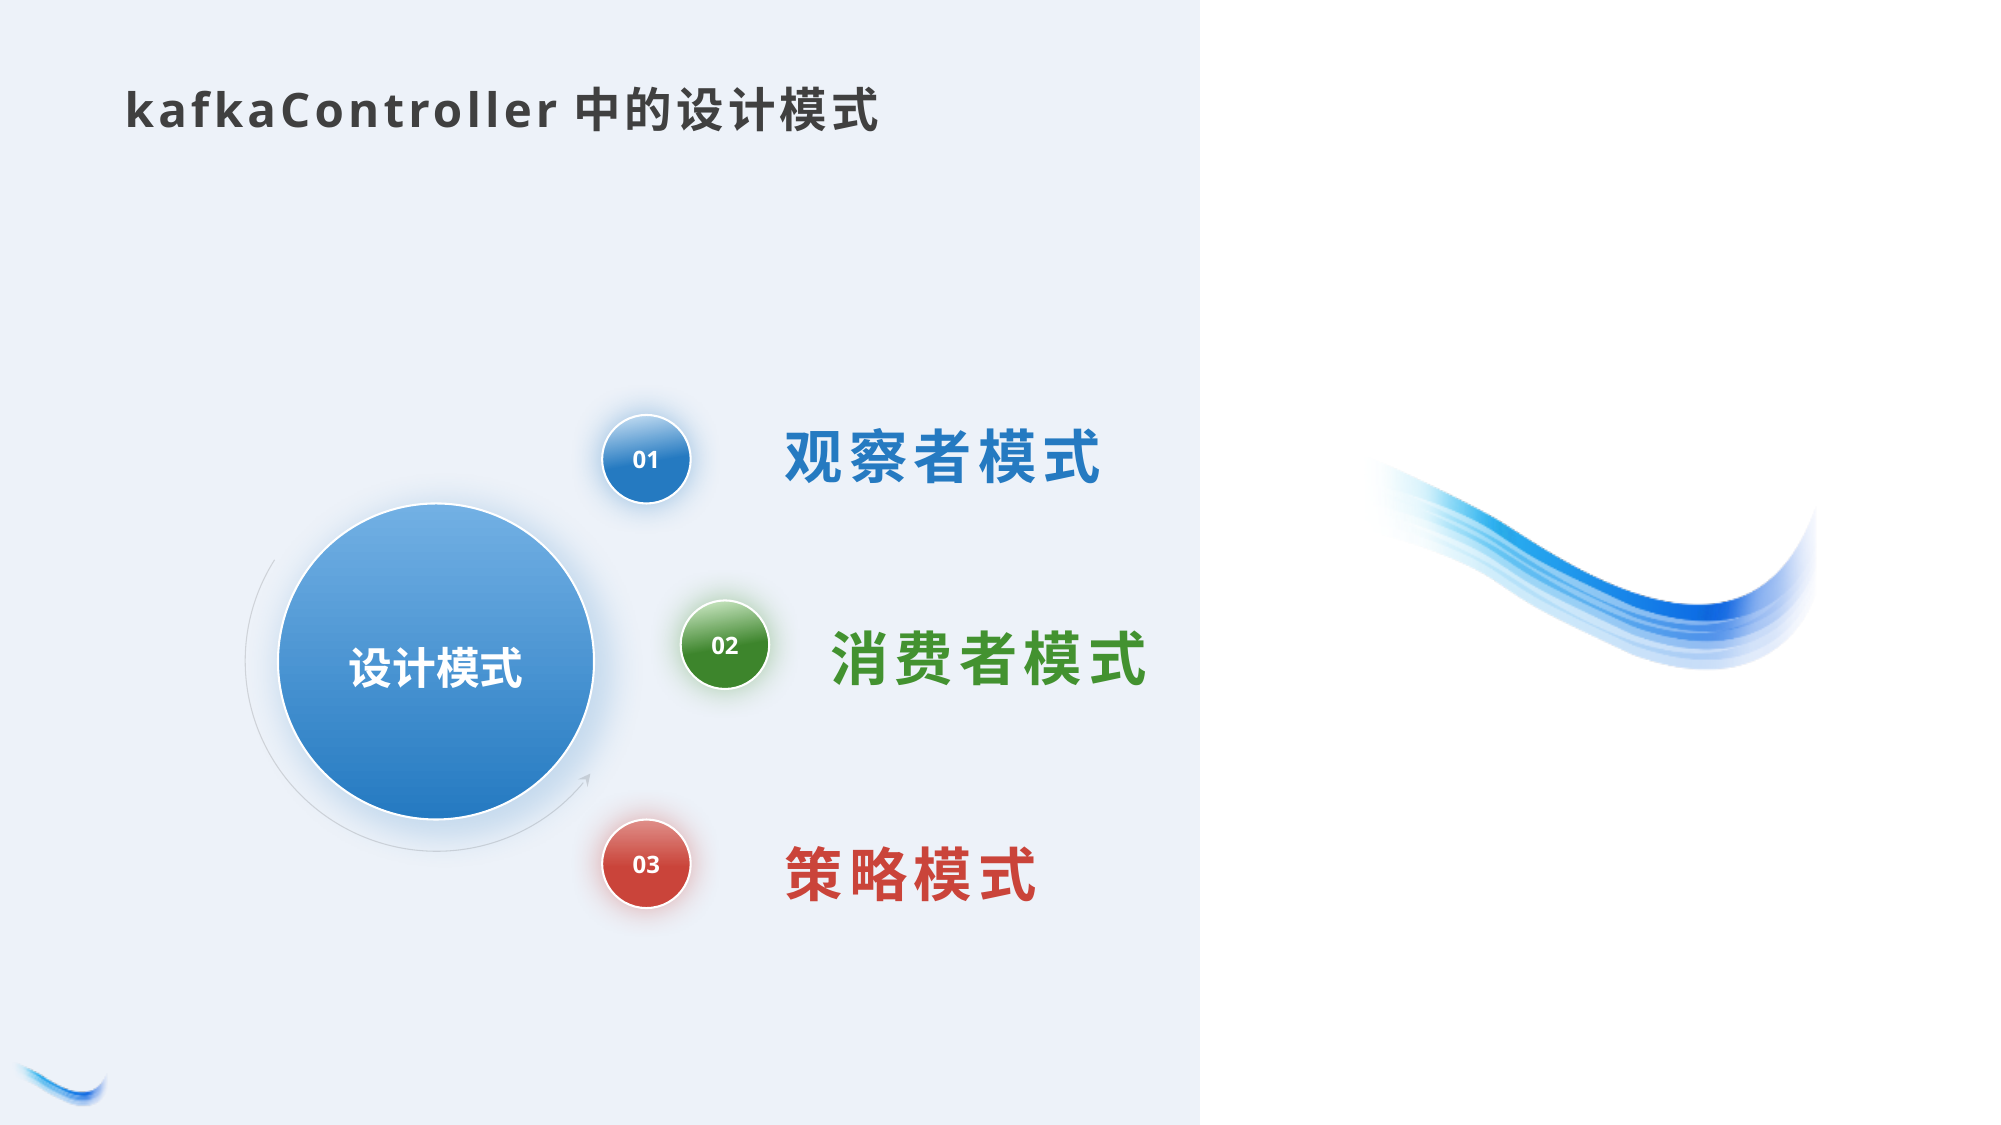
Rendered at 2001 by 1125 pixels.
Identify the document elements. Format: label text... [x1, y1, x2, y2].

text_box 01 [601, 413, 692, 505]
text_box 02 [679, 599, 771, 691]
text_box 策略模式 [784, 846, 1621, 909]
text_box 03 [601, 818, 692, 910]
picture [0, 1042, 119, 1125]
text_box 设计模式 [276, 502, 596, 821]
picture [1230, 359, 1950, 765]
text_box 观察者模式 [784, 428, 1621, 490]
title kafkaController中的设计模式 [109, 72, 1891, 146]
text_box [75, 368, 734, 986]
text_box 消费者模式 [830, 630, 1667, 693]
text_box [244, 559, 591, 852]
